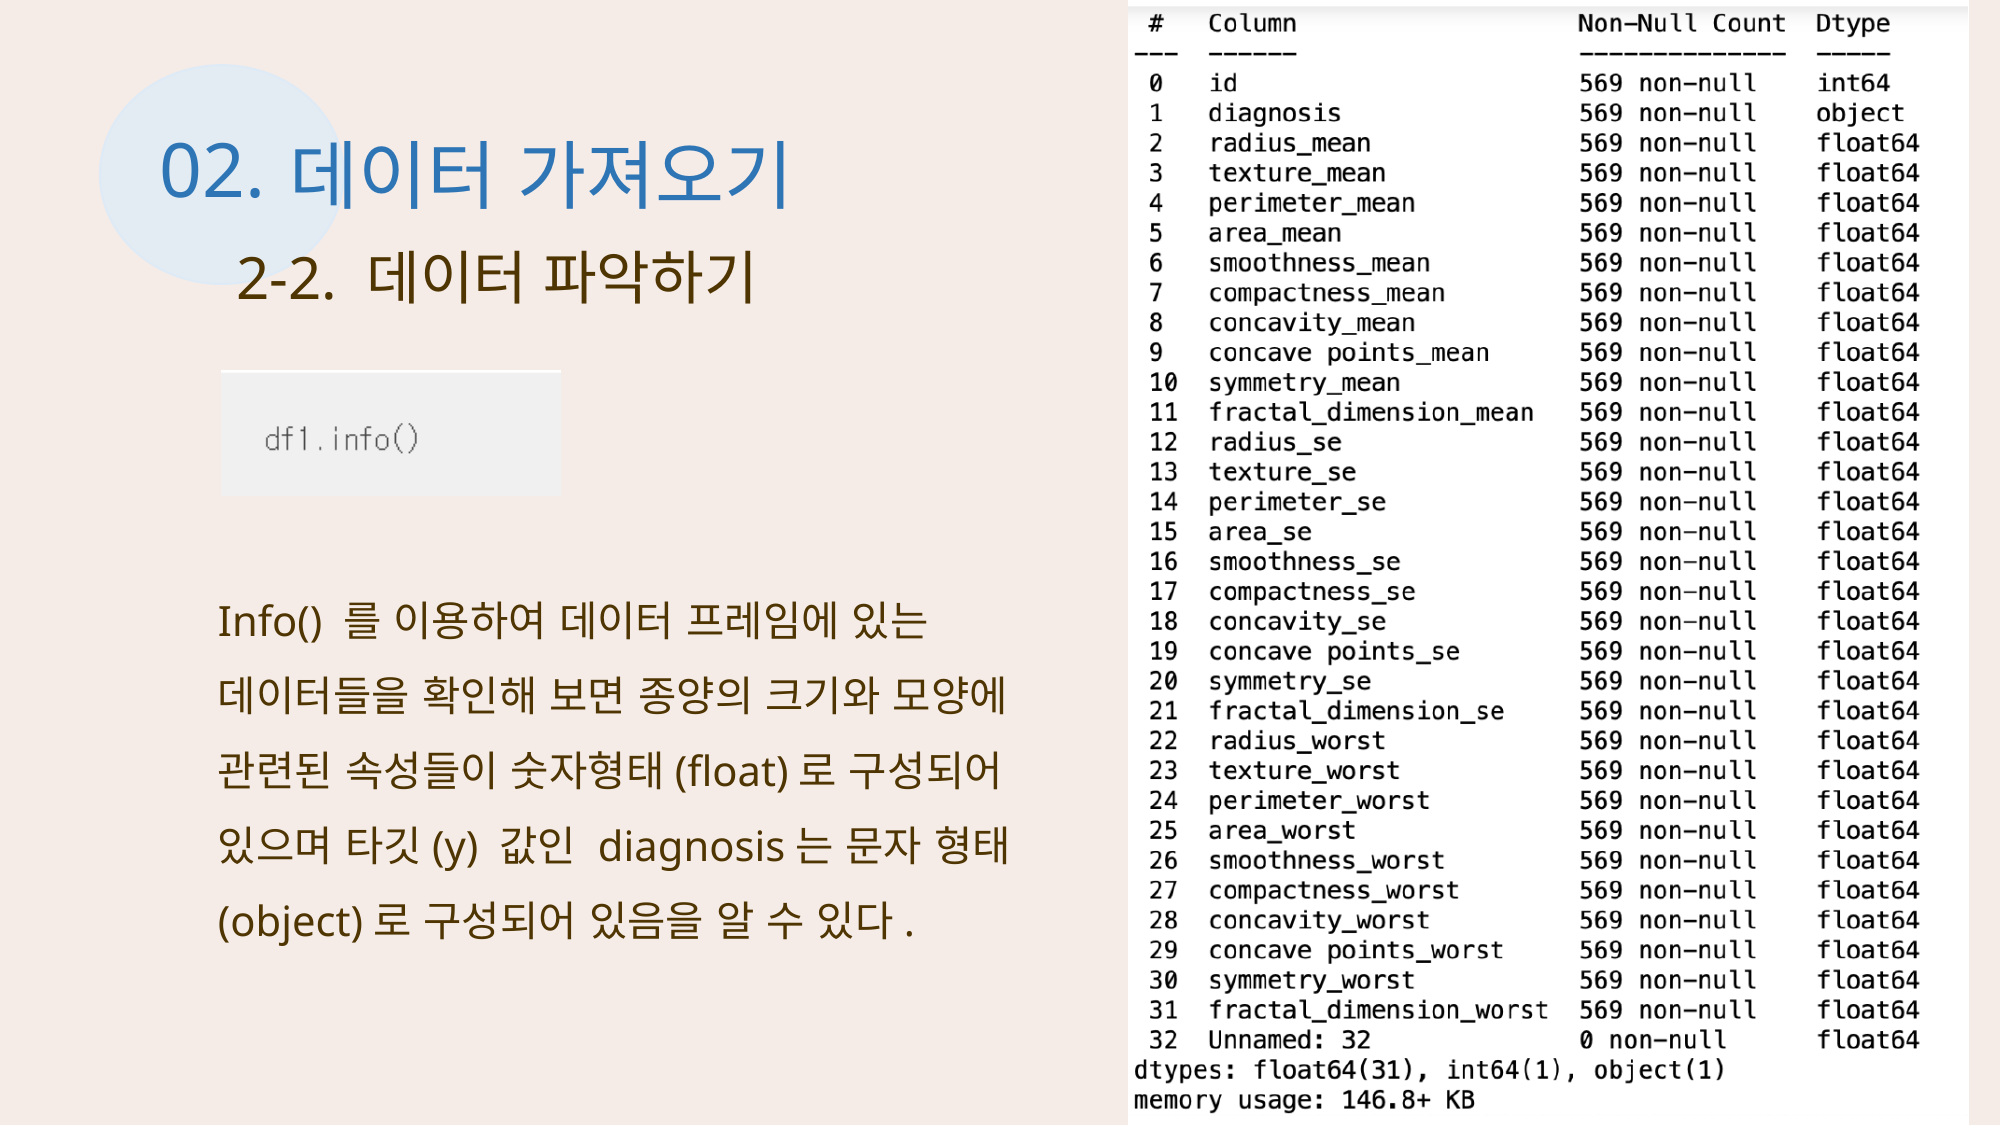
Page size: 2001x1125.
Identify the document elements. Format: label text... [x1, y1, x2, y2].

text_box 2-2. 데이터 파악하기 [221, 233, 1128, 319]
text_box Info() 를 이용하여 데이터 프레임에 있는 데이터들을 확인해 보면 종양의 크기와 모양에 관련된 속성들이 숫자형태(float)로 구성되어 있으며 타깃(y) 값인 diagnosis는 문자 형태(object)로 구성되어 있음을 알 수 있다. [203, 562, 1082, 953]
picture [1128, 0, 1969, 1125]
text_box [98, 64, 330, 285]
text_box 02. [145, 115, 312, 221]
text_box 데이터 가져오기 [274, 121, 913, 227]
picture [221, 370, 561, 496]
